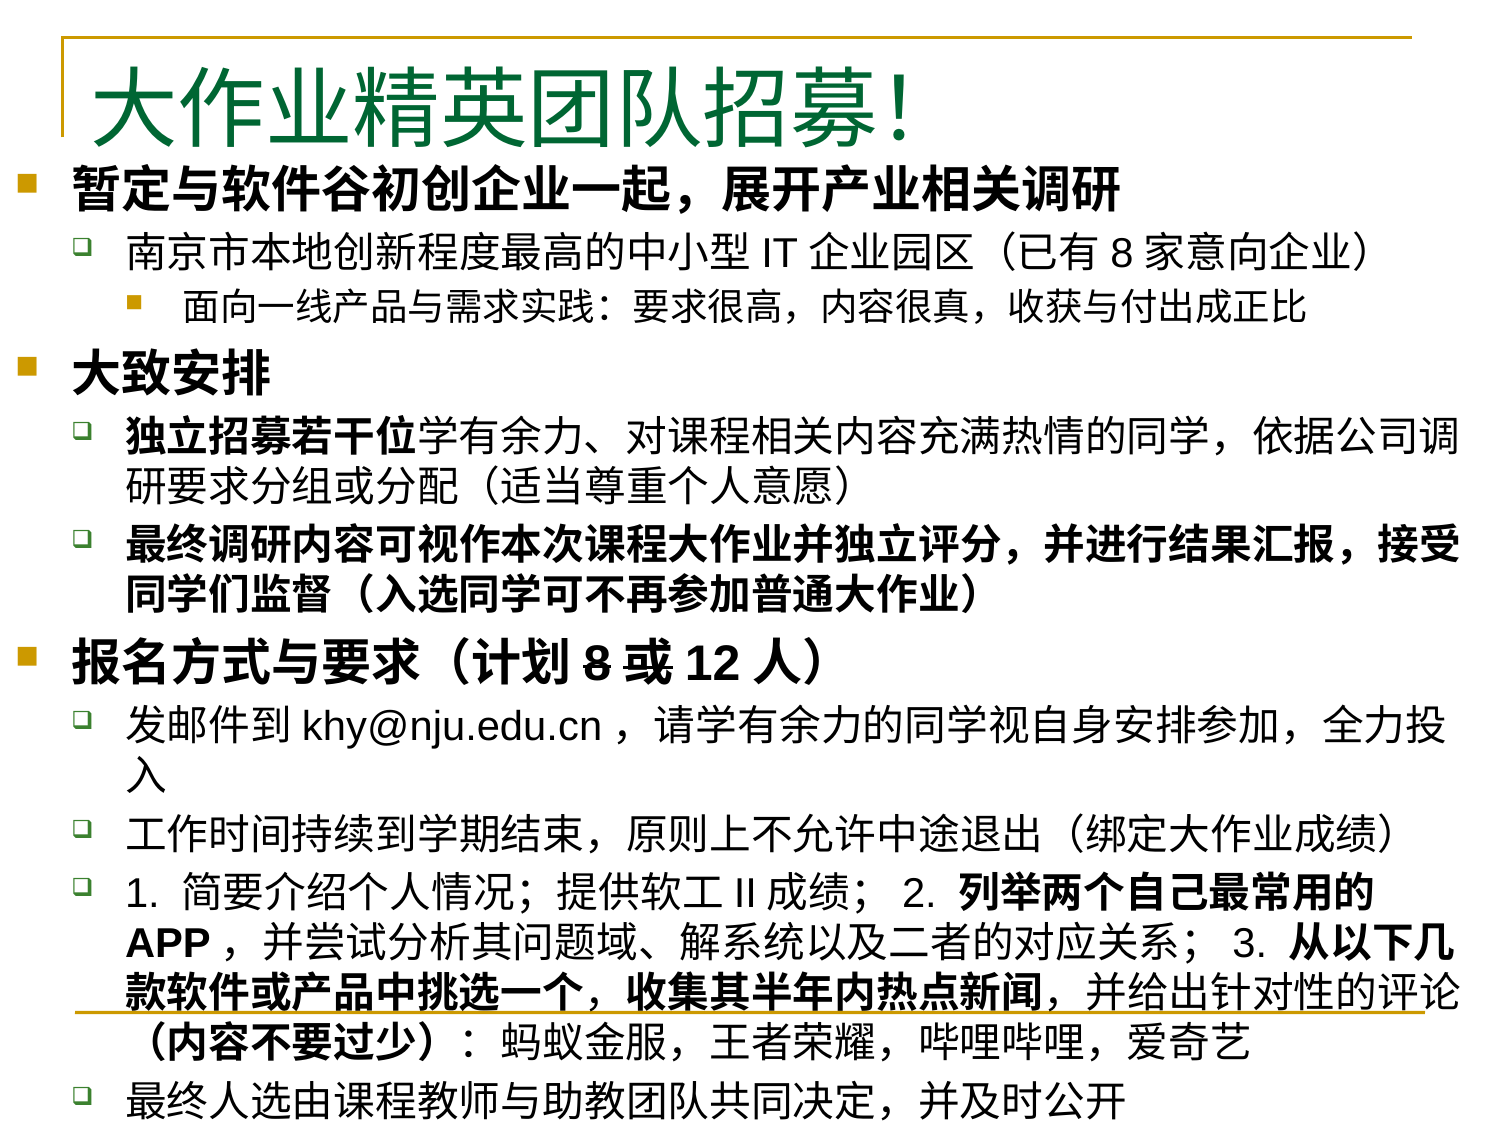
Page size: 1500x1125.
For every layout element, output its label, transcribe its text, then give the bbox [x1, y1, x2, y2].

list 暂定与软件谷初创企业一起，展开产业相关调研 南京市本地创新程度最高的中小型IT企业园区（已有8家意向企业） 面向一线产品与需求实践：要求很高，内容很真，收获与付出成正比 大致安排 独立招募若干位学有余力、对课程相关内容充满热情的同学，依据公司调研要求分组或分配（适当尊重个人意愿） 最终调研内容可视作本次课程大作业并独立评分，并进行结果汇报，接受同学们监督（入选同学可不再参加普通大作业） 报名方式与要求（计划8或12人） 发邮件到khy@nju.edu.cn，请学有余力的同学视自身安排参加，全力投入 工作时间持续到学期结束，原则上不允许中途退出（绑定大作业成绩） 1. 简要介绍个人情况；提供软工II成绩；2. 列举两个自己最常用的APP，并尝试分析其问题域、解系统以及二者的对应关系；3. 从以下几款软件或产品中挑选一个，收集其半年内热点新闻，并给出针对性的评论（内容不要过少）：蚂蚁金服，王者荣耀，哔哩哔哩，爱奇艺 最终人选由课程教师与助教团队共同决定，并及时公开 [0, 149, 1500, 1000]
title 大作业精英团队招募！ [75, 45, 1425, 149]
slide_number [1074, 1024, 1426, 1100]
